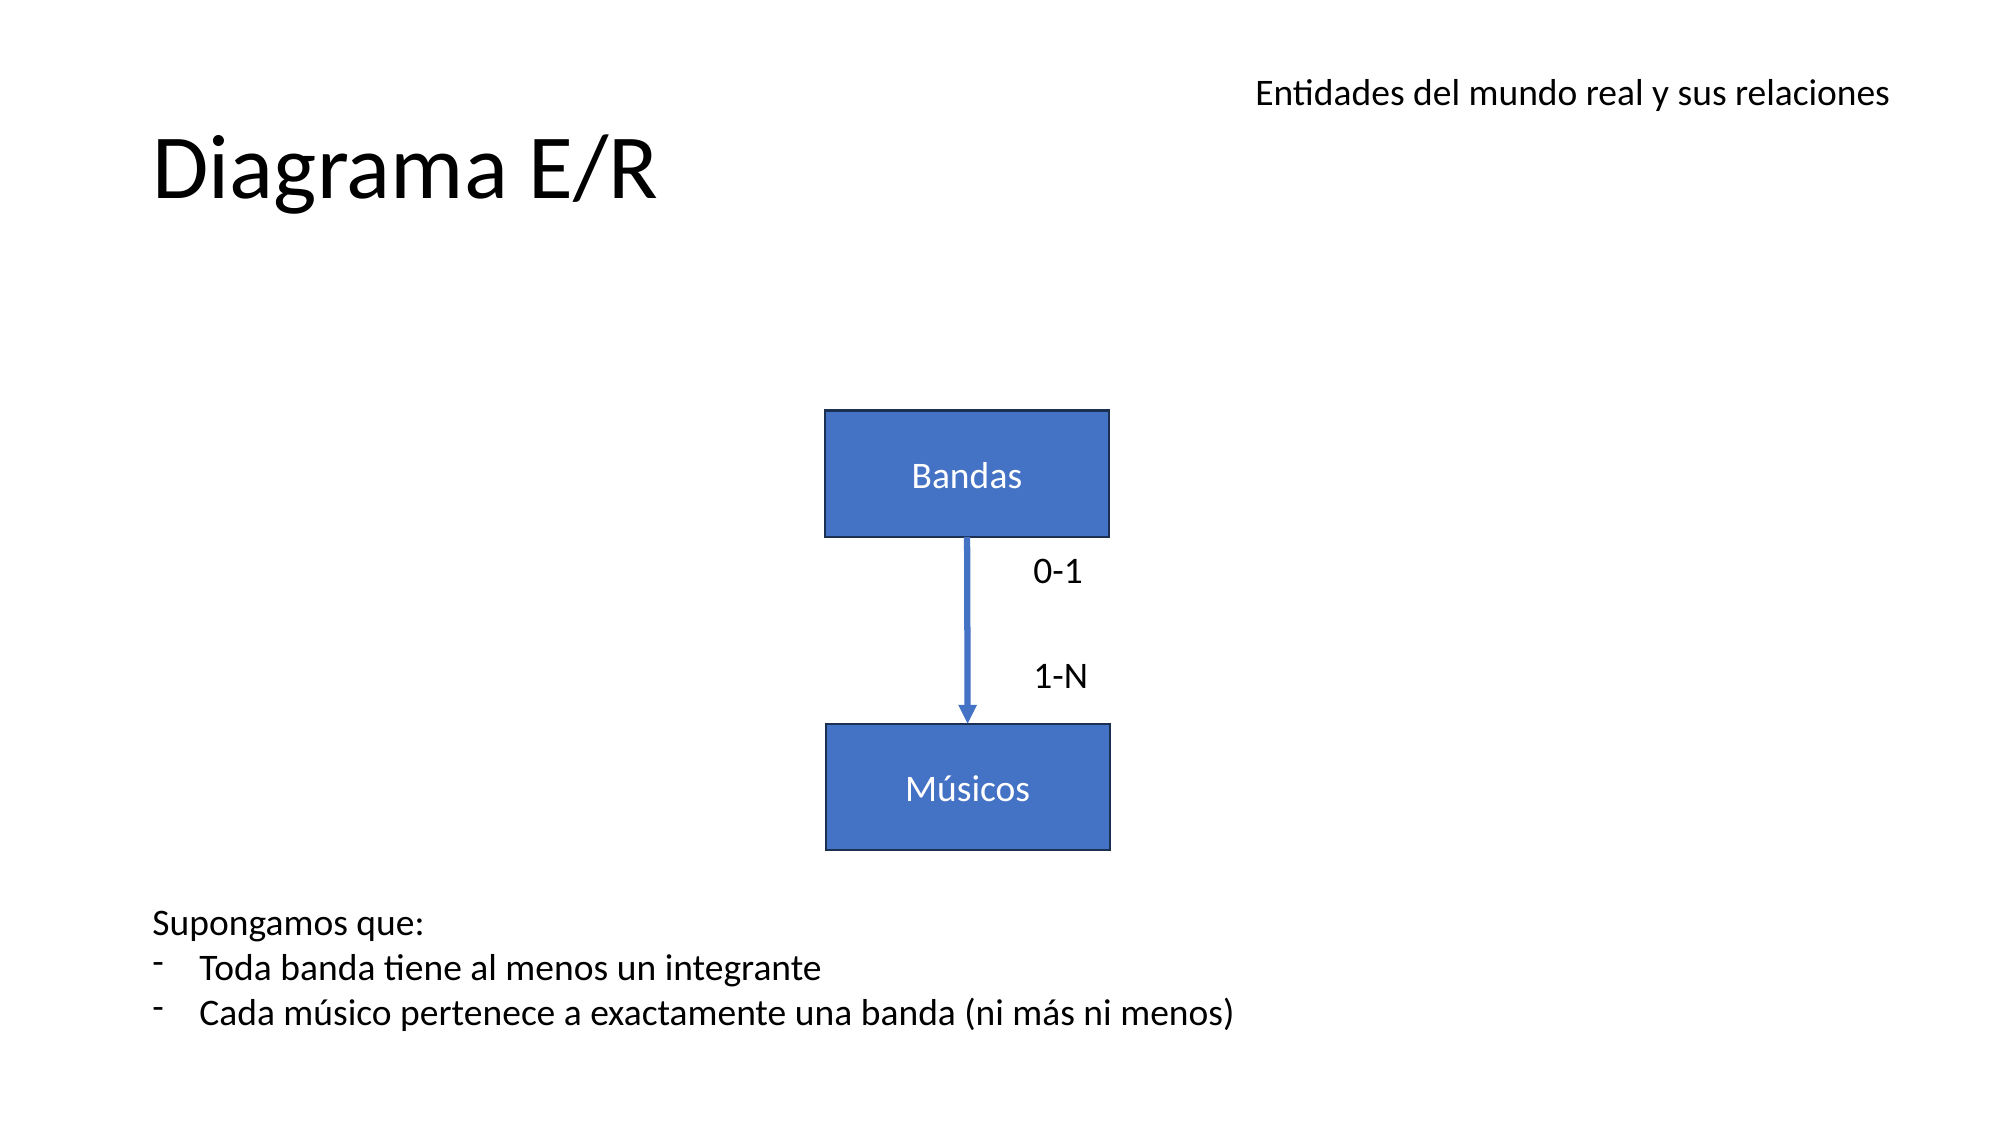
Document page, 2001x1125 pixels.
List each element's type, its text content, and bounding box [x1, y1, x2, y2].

text_box Músicos [825, 723, 1110, 850]
text_box Entidades del mundo real y sus relaciones [1155, 60, 1906, 121]
text_box 1-N [1018, 643, 1131, 703]
text_box Supongamos que: Toda banda tiene al menos un integrante Cada músico pertenece a exactamente una banda (ni más ni menos) [137, 890, 1664, 1041]
text_box Bandas [825, 410, 1110, 537]
title Diagrama E/R [137, 59, 1863, 278]
text_box 0-1 [1018, 538, 1131, 599]
